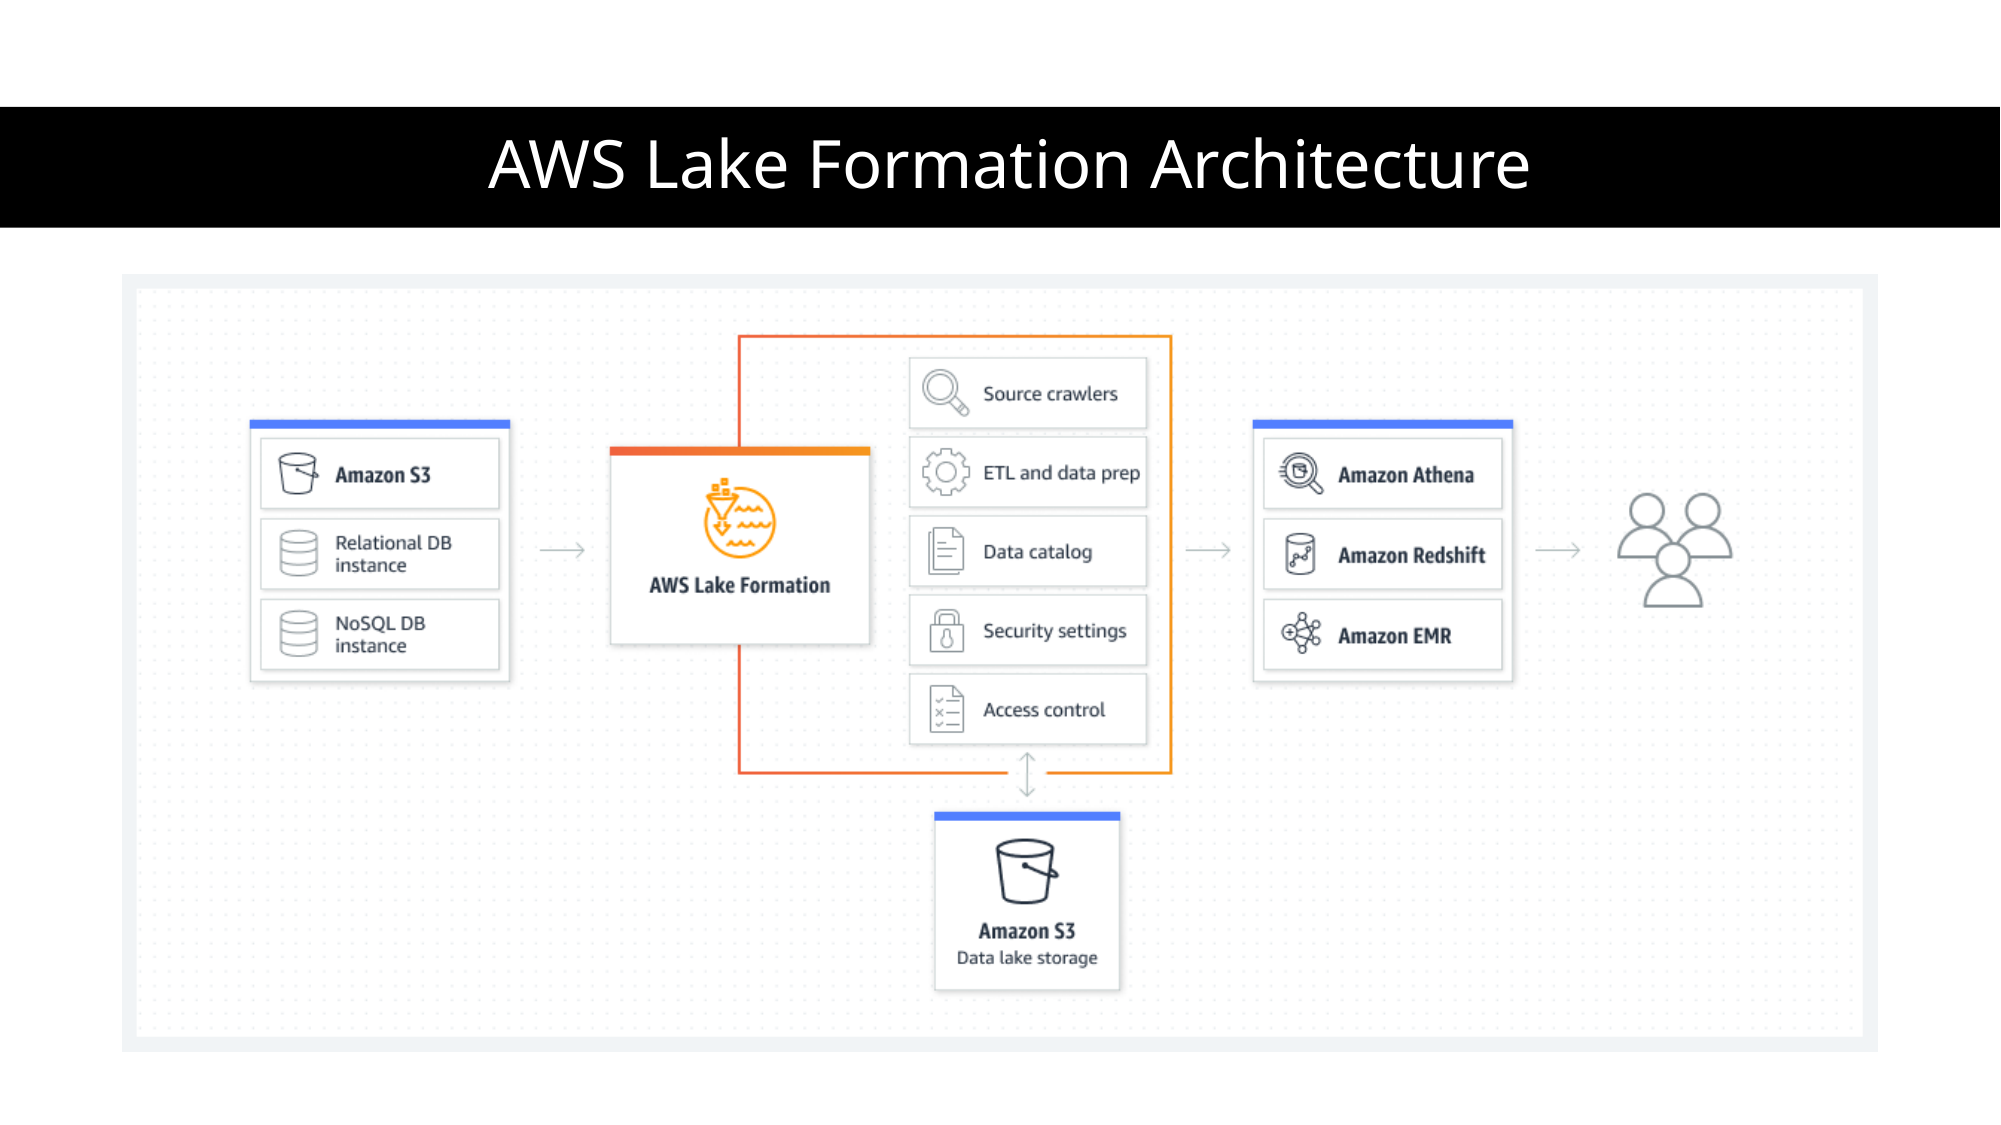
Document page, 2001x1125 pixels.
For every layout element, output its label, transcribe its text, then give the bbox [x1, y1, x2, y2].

text_box [0, 106, 2000, 229]
title AWS Lake Formation Architecture [91, 105, 1931, 228]
picture [122, 274, 1878, 1052]
